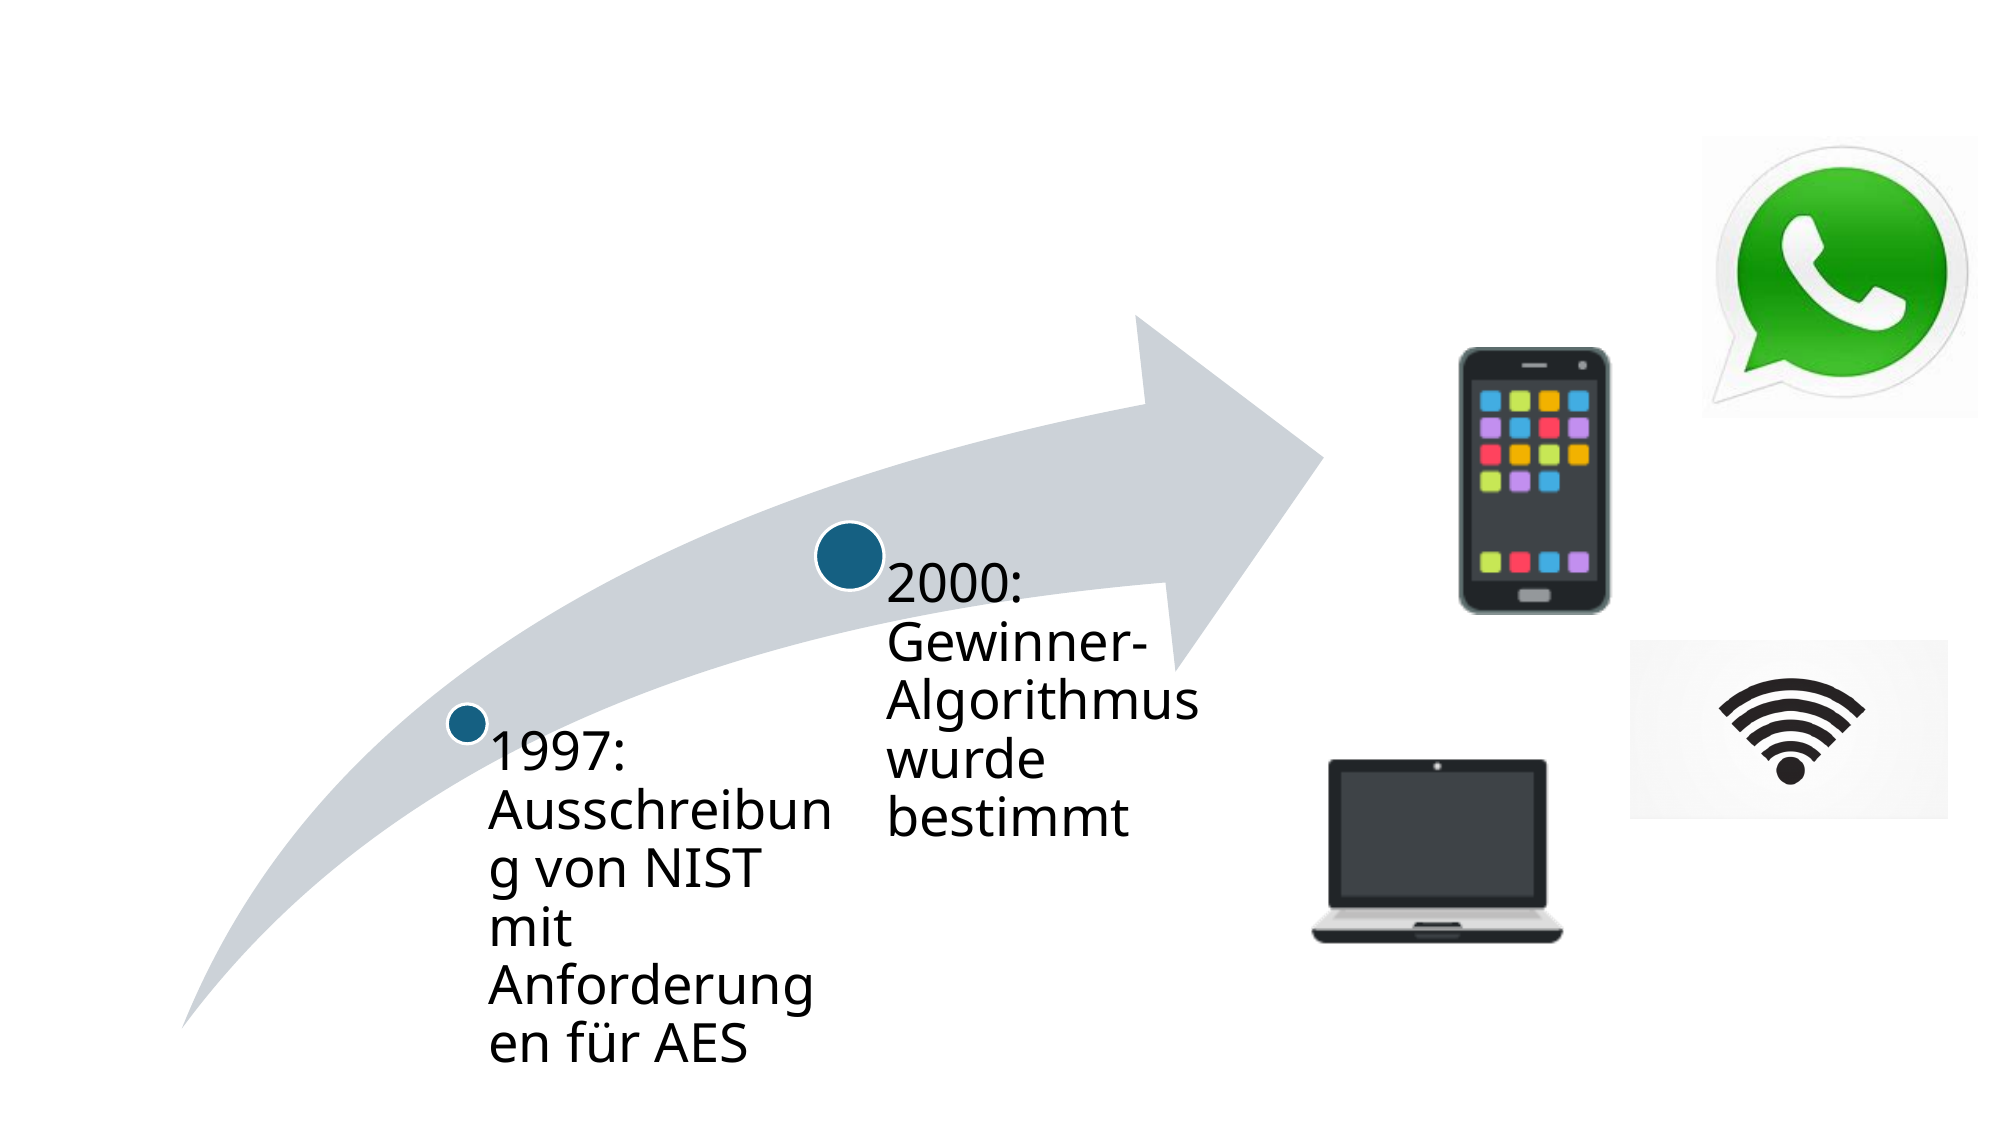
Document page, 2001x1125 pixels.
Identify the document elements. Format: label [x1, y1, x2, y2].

picture [1401, 347, 1669, 616]
picture [1303, 684, 1572, 953]
picture [1630, 639, 1949, 819]
list [136, 314, 1369, 1030]
picture [1701, 136, 1978, 419]
